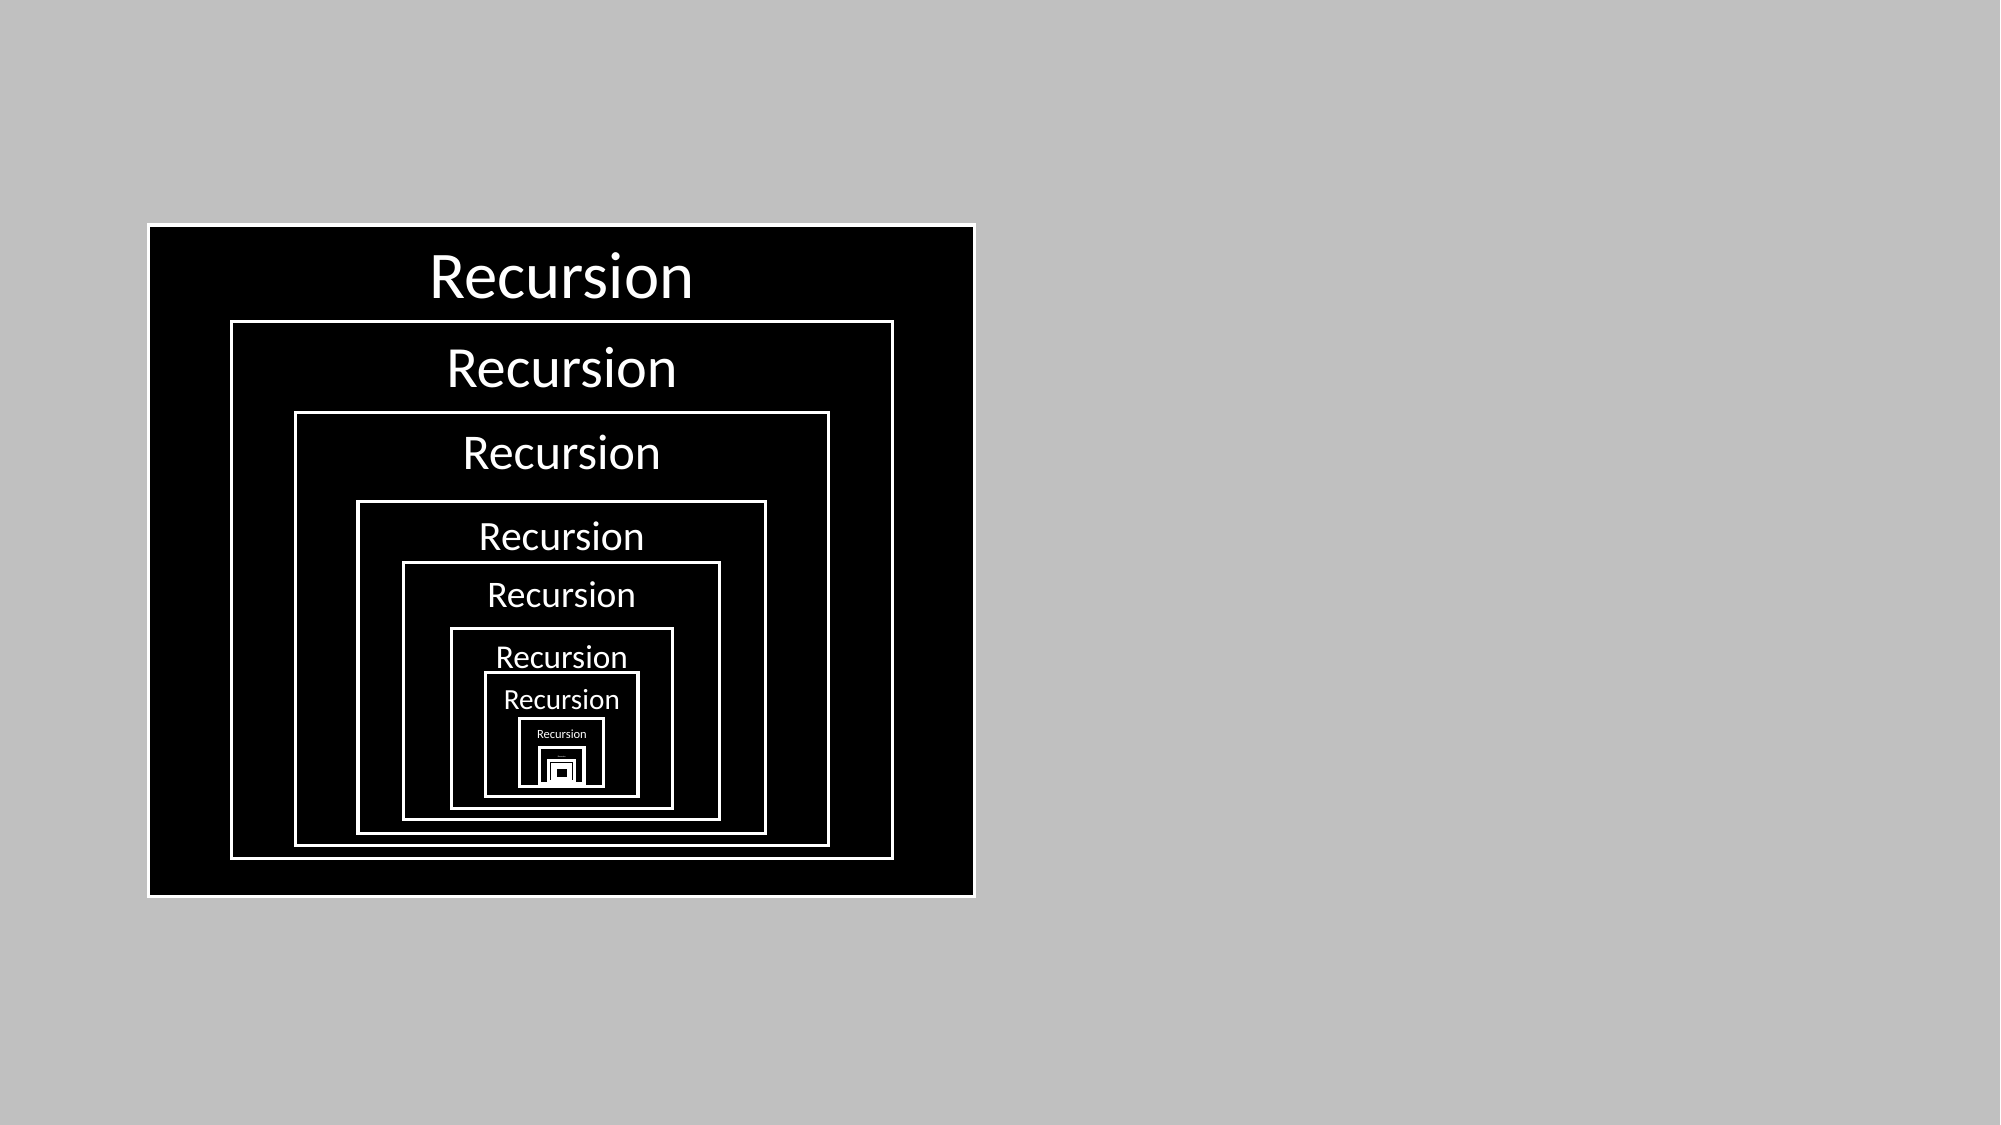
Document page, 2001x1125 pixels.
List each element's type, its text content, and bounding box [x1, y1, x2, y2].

text_box Recursion [294, 411, 830, 847]
text_box [547, 759, 576, 783]
text_box [554, 766, 570, 780]
text_box Recursion [147, 223, 976, 898]
text_box Recursion [356, 500, 767, 835]
text_box [551, 763, 572, 780]
text_box Recursion [230, 320, 894, 860]
text_box Recursion [402, 561, 721, 821]
text_box Recursion [538, 746, 586, 785]
text_box Recursion [518, 717, 605, 788]
text_box Recursion [484, 671, 640, 798]
text_box Recursion [450, 627, 674, 810]
